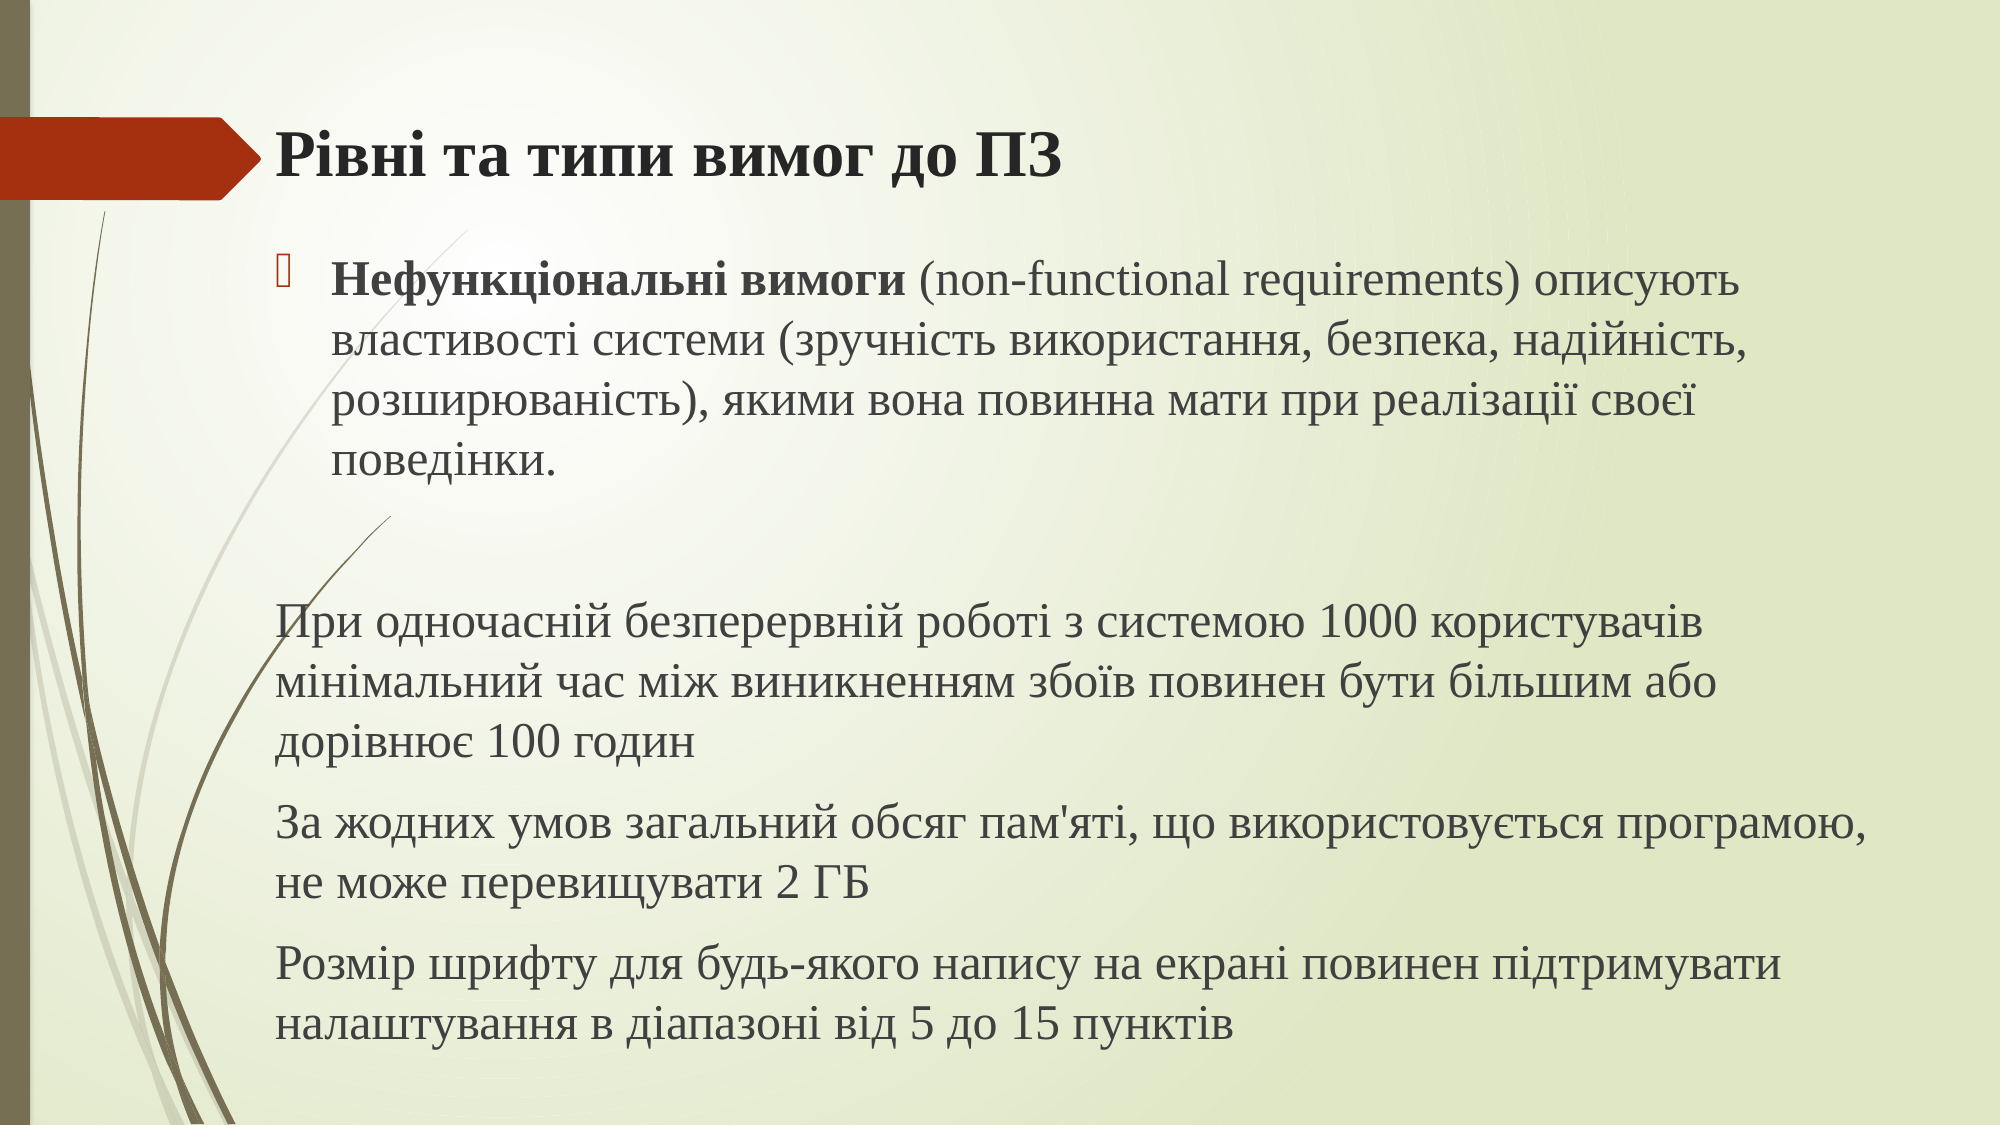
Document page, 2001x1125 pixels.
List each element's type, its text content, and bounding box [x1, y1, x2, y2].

title Рівні та типи вимог до ПЗ [259, 102, 1888, 201]
list Нефункціональні вимоги (non-functional requirements) описують властивості системи (зручність використання, безпека, надійність, розширюваність), якими вона повинна мати при реалізації своєї поведінки. При одночасній безперервній роботі з системою 1000 користувачів мінімальний час між виникненням збоїв повинен бути більшим або дорівнює 100 годин За жодних умов загальний обсяг пам'яті, що використовується програмою, не може перевищувати 2 ГБ Розмір шрифту для будь-якого напису на екрані повинен підтримувати налаштування в діапазоні від 5 до 15 пунктів [259, 238, 1888, 1090]
